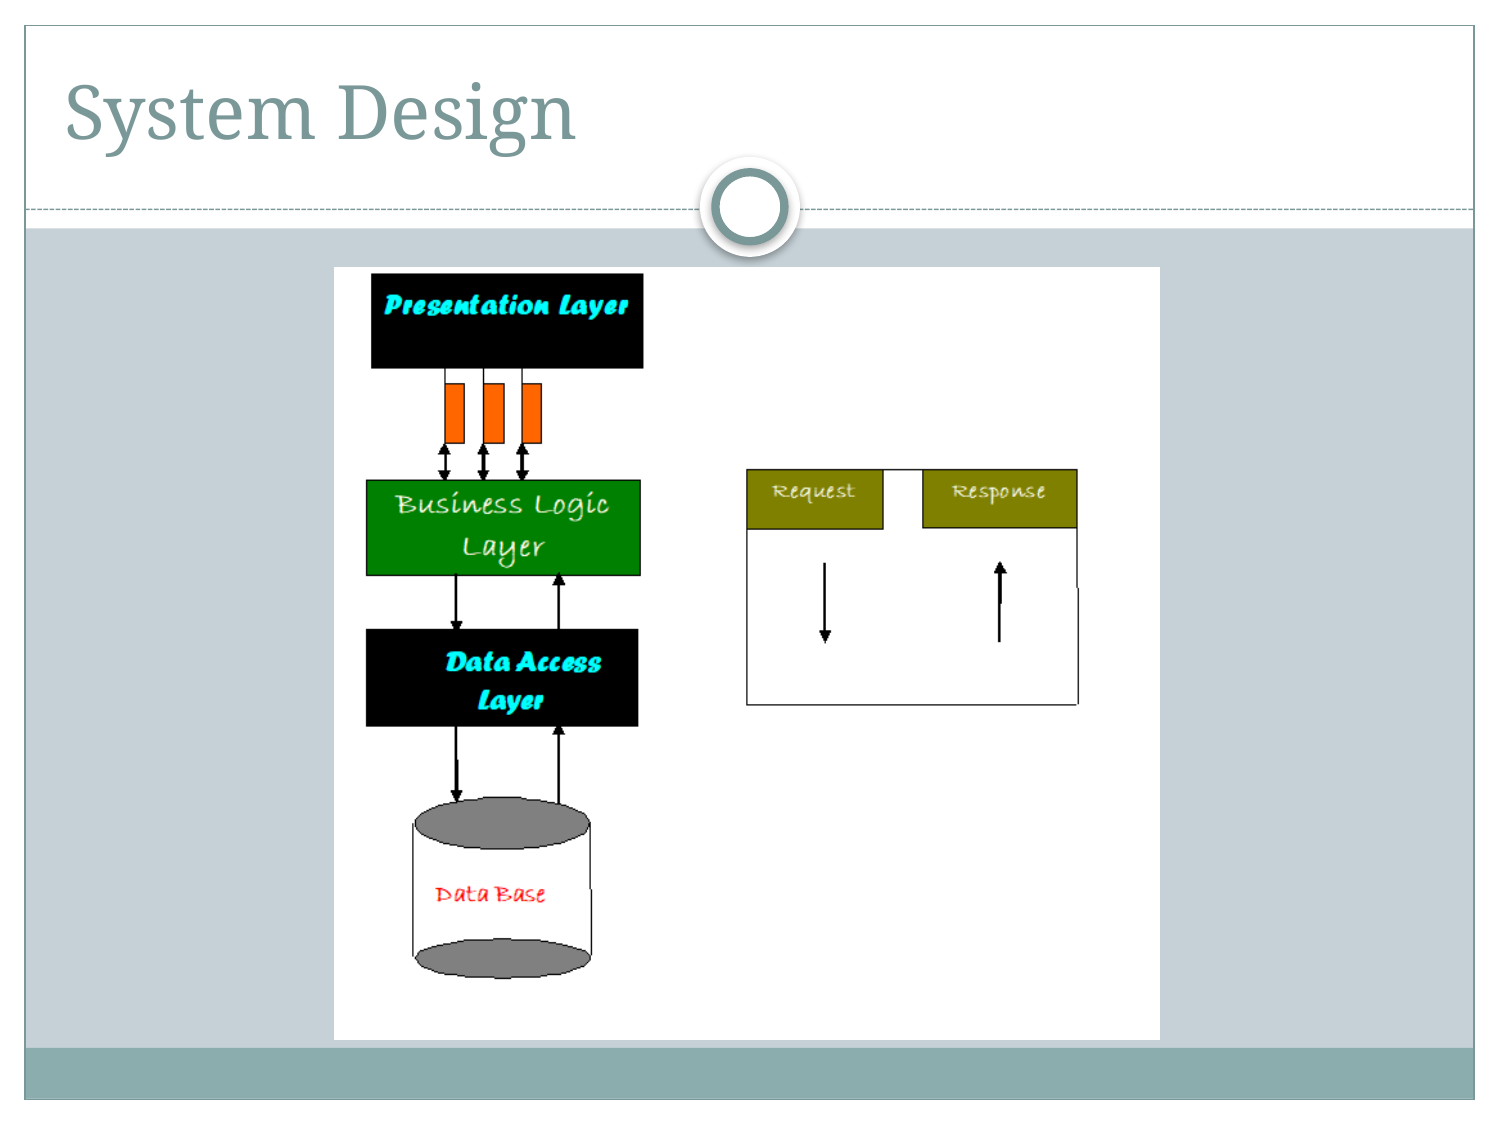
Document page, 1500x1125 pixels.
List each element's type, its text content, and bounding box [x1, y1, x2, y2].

title System Design [49, 37, 1450, 162]
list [334, 266, 1160, 1040]
